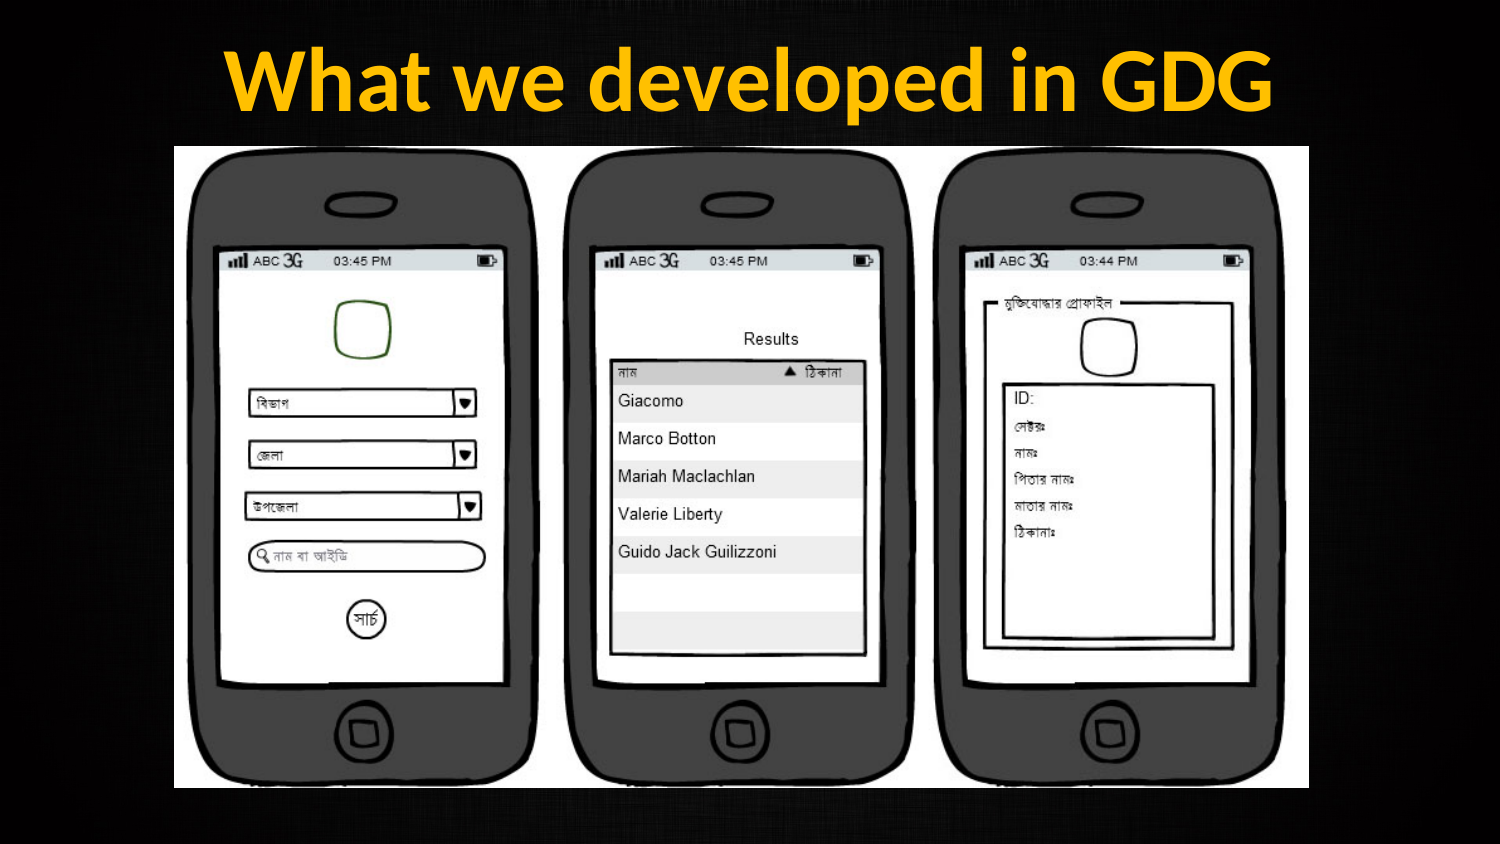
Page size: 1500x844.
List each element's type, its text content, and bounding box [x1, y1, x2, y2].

title What we developed in GDG [112, 0, 1388, 166]
picture [0, 0, 1500, 844]
